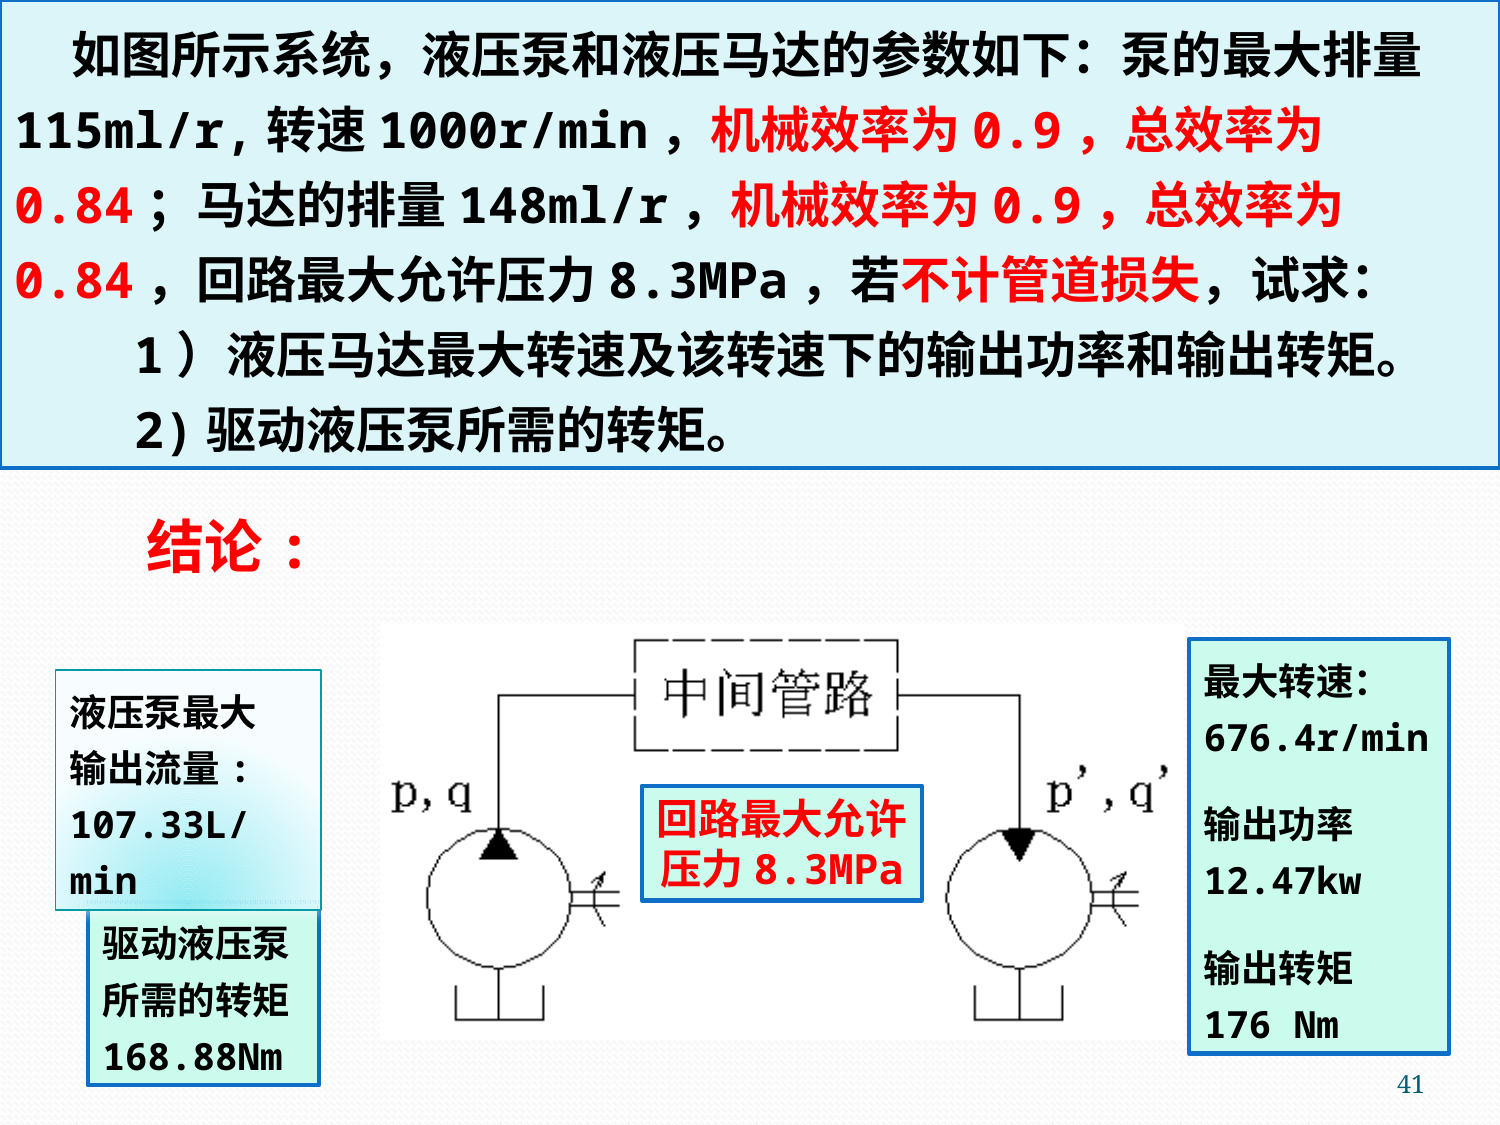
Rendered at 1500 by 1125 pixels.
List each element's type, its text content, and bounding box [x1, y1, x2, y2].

picture [379, 624, 1184, 1040]
text_box 如图所示系统，液压泵和液压马达的参数如下：泵的最大排量115ml/r,转速1000r/min，机械效率为0.9，总效率为0.84；马达的排量148ml/r，机械效率为0.9，总效率为0.84，回路最大允许压力8.3MPa，若不计管道损失，试求： 1）液压马达最大转速及该转速下的输出功率和输出转矩。 2)驱动液压泵所需的转矩。 [0, 0, 1500, 470]
slide_number 41 [1299, 1042, 1425, 1103]
text_box 最大转速： 676.4r/min 输出功率 12.47kw 输出转矩 176 Nm [1187, 637, 1451, 1056]
text_box 驱动液压泵 所需的转矩 168.88Nm [86, 920, 321, 1087]
text_box 结论: [132, 502, 328, 588]
text_box 液压泵最大 输出流量: 107.33L/min [55, 669, 322, 911]
